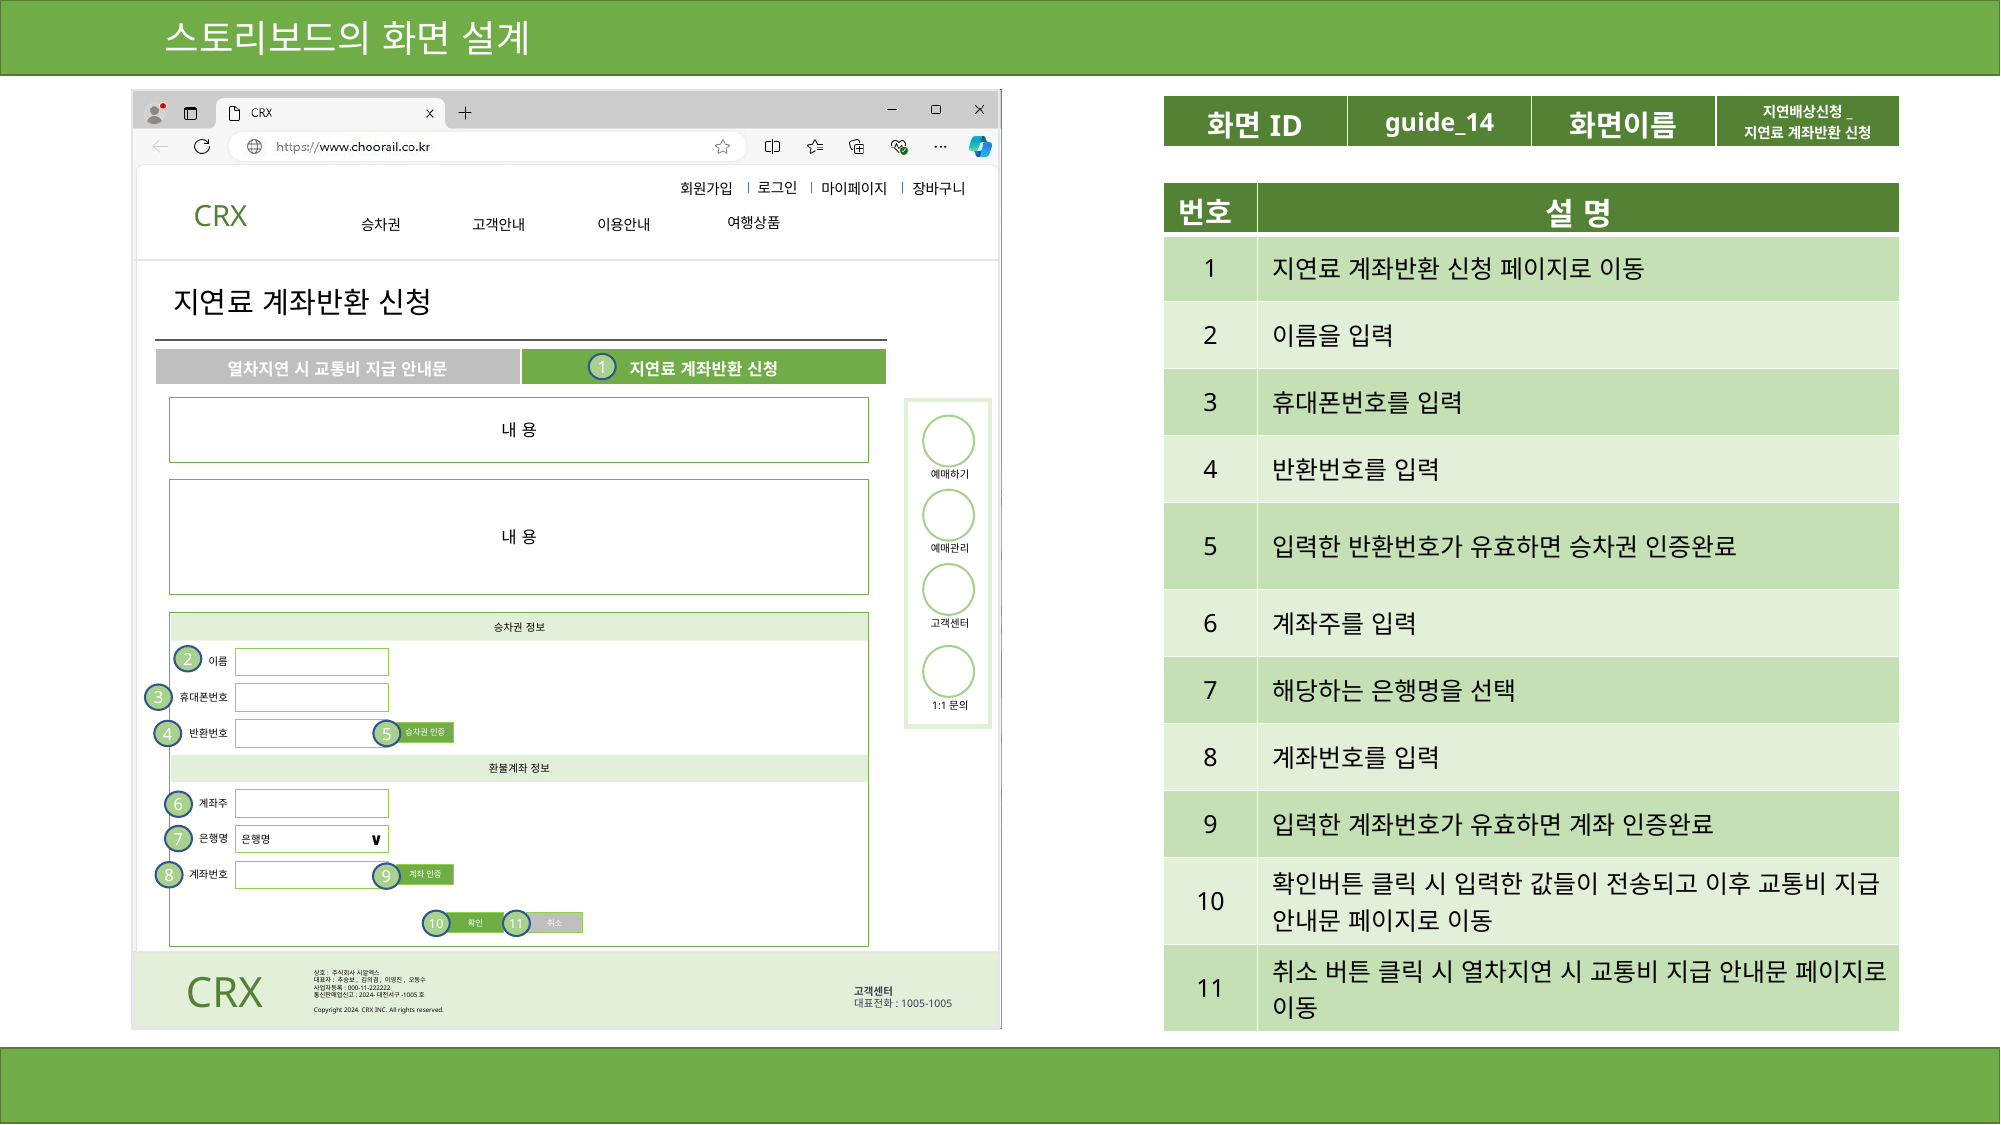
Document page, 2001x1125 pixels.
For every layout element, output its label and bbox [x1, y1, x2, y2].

text_box [0, 0, 2000, 76]
table_cell [1164, 369, 1257, 435]
table_cell [1164, 945, 1257, 1031]
table_cell [1258, 590, 1899, 656]
table_cell [1258, 436, 1899, 502]
table_cell [1164, 858, 1257, 944]
text_box [131, 89, 1000, 1030]
text_box [0, 1047, 2000, 1124]
table_cell [1258, 237, 1899, 301]
table_header [1164, 183, 1257, 232]
text_box [1002, 172, 1012, 206]
table_header [1164, 96, 1347, 146]
table_cell [1164, 590, 1257, 656]
table_header [1717, 96, 1899, 146]
table_header [1258, 183, 1899, 232]
picture [133, 89, 1002, 1029]
table_cell [1258, 503, 1899, 589]
table_cell [1164, 791, 1257, 857]
table_cell [1164, 237, 1257, 301]
table_cell [1258, 724, 1899, 790]
table_cell [1164, 657, 1257, 723]
table_cell [1164, 302, 1257, 368]
table_cell [1258, 858, 1899, 944]
table_cell [1258, 369, 1899, 435]
table_cell [1164, 724, 1257, 790]
table_header [1348, 96, 1531, 146]
table_cell [1258, 302, 1899, 368]
table_cell [1258, 657, 1899, 723]
table_cell [1258, 791, 1899, 857]
table_header [1532, 96, 1715, 146]
table_cell [1258, 945, 1899, 1031]
table_cell [1164, 436, 1257, 502]
table_cell [1164, 503, 1257, 589]
